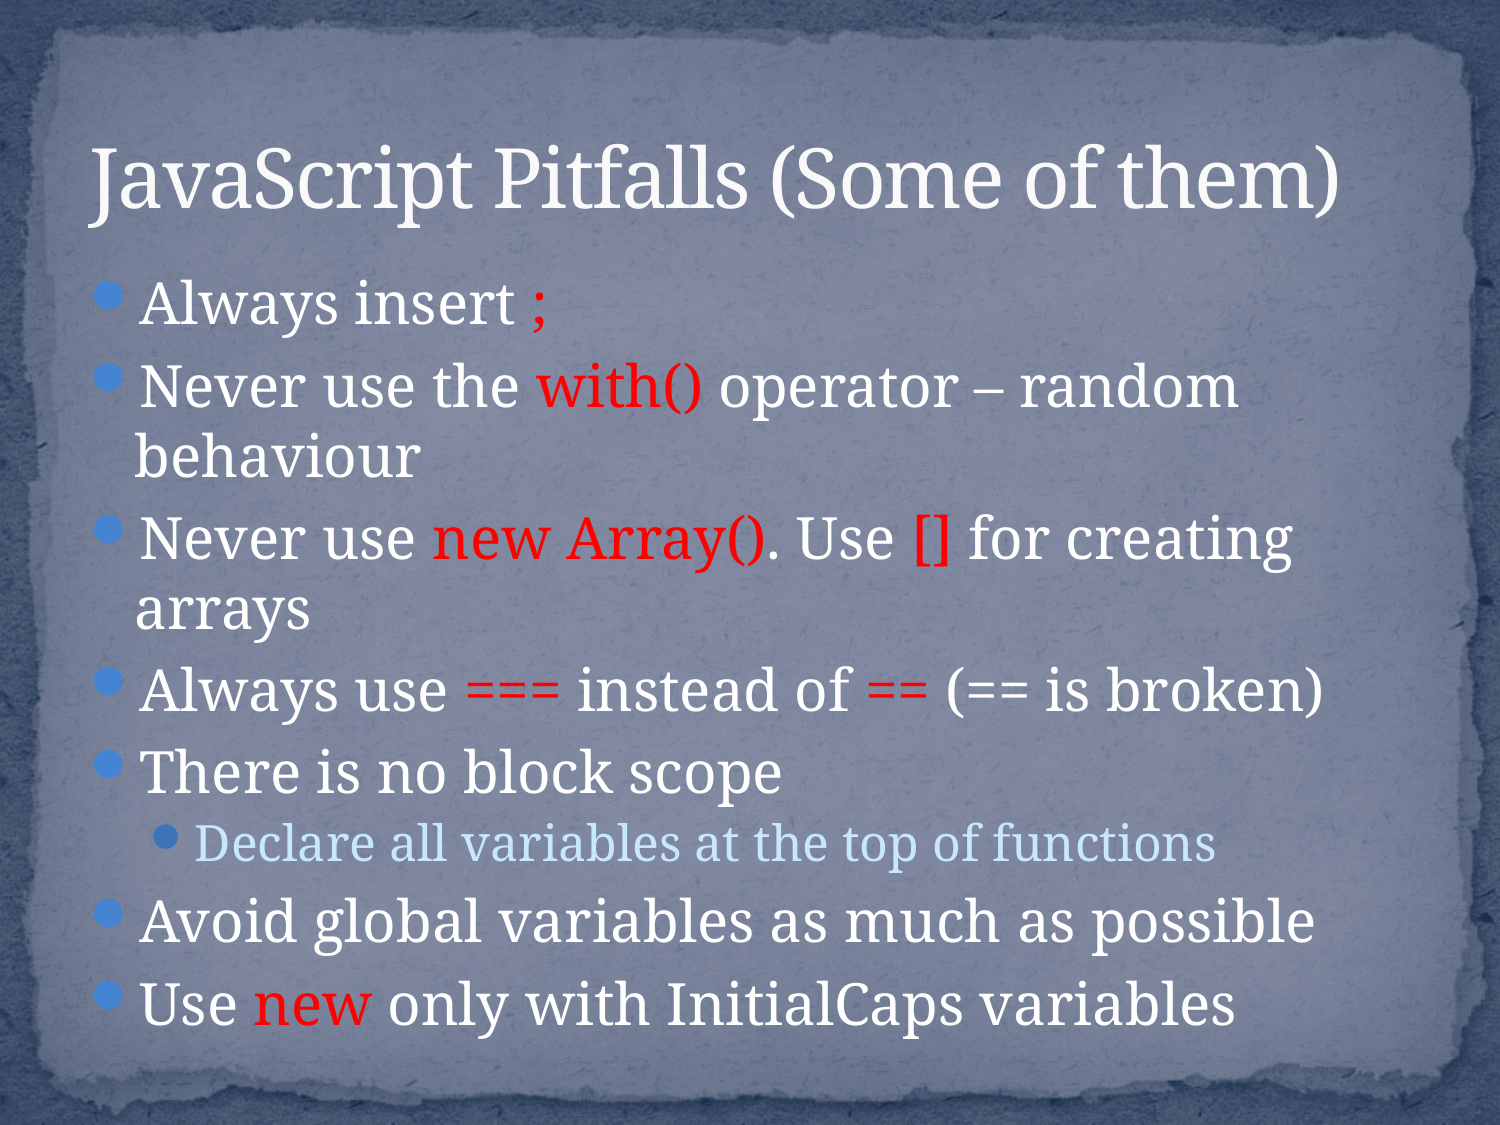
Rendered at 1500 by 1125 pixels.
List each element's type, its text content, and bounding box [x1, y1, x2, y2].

title JavaScript Pitfalls (Some of them) [74, 45, 1375, 233]
list Always insert ; Never use the with() operator – random behaviour Never use new Array(). Use [] for creating arrays Always use === instead of == (== is broken) There is no block scope Declare all variables at the top of functions Avoid global variables as much as possible Use new only with InitialCaps variables [75, 259, 1363, 1100]
